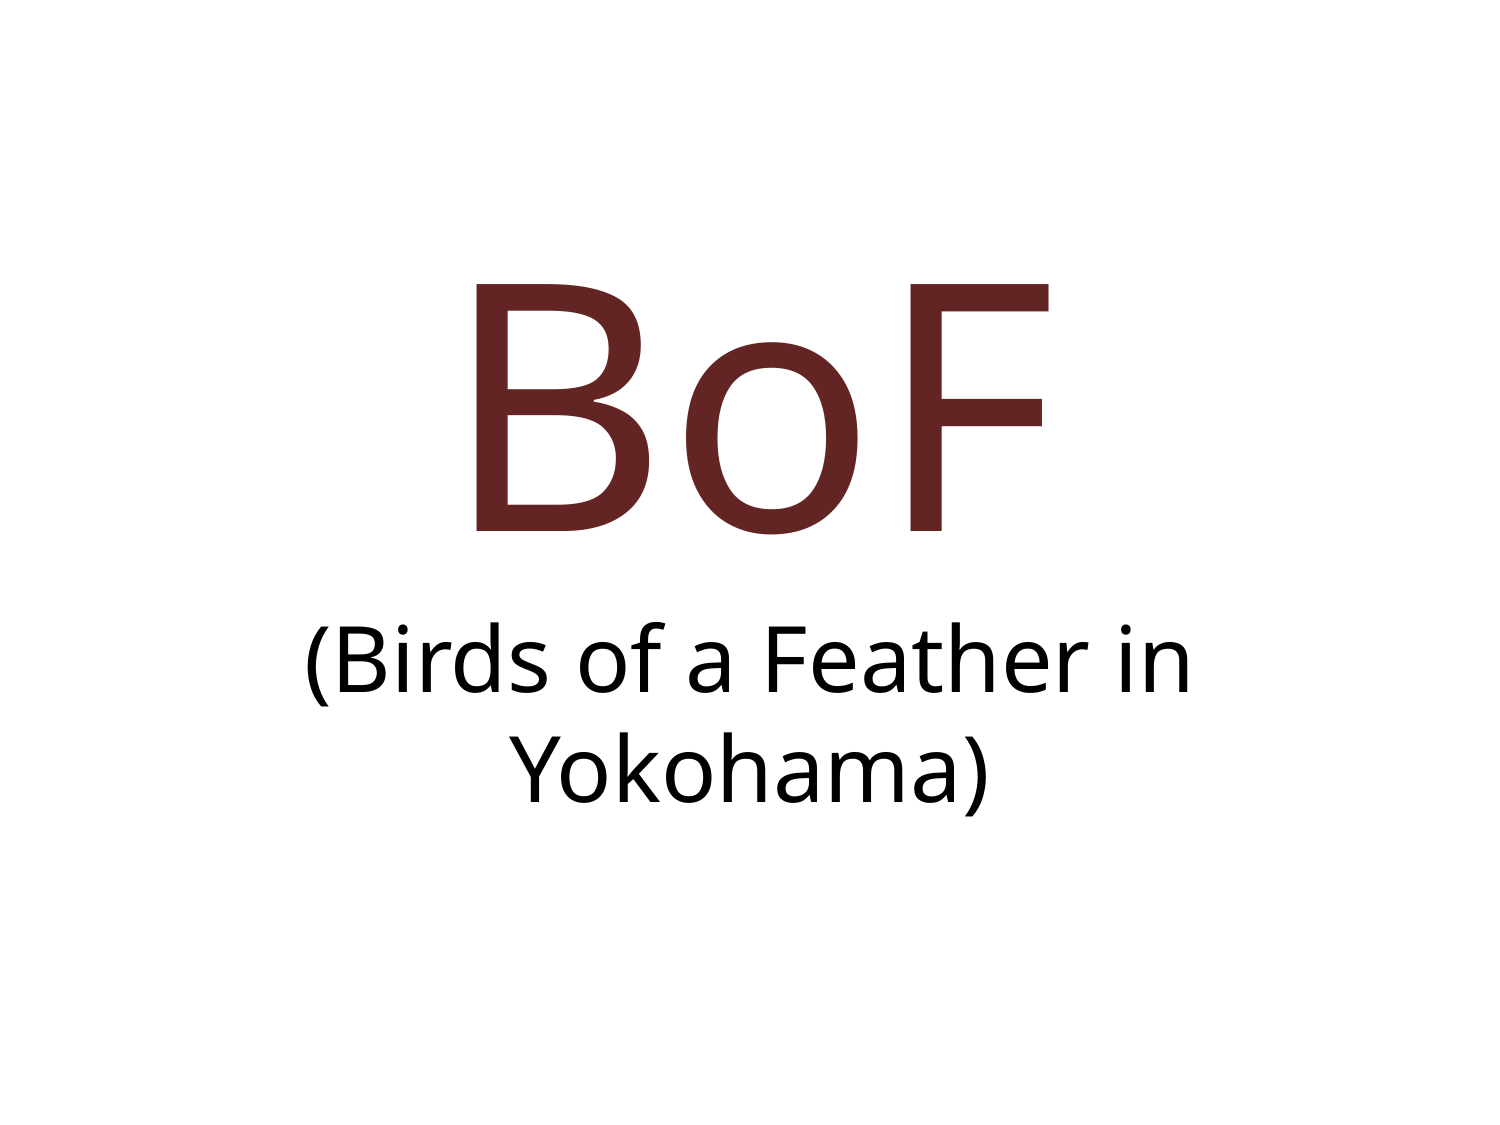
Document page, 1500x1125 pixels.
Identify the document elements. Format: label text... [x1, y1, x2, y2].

title BoF (Birds of a Feather in Yokohama) [74, 44, 1426, 962]
